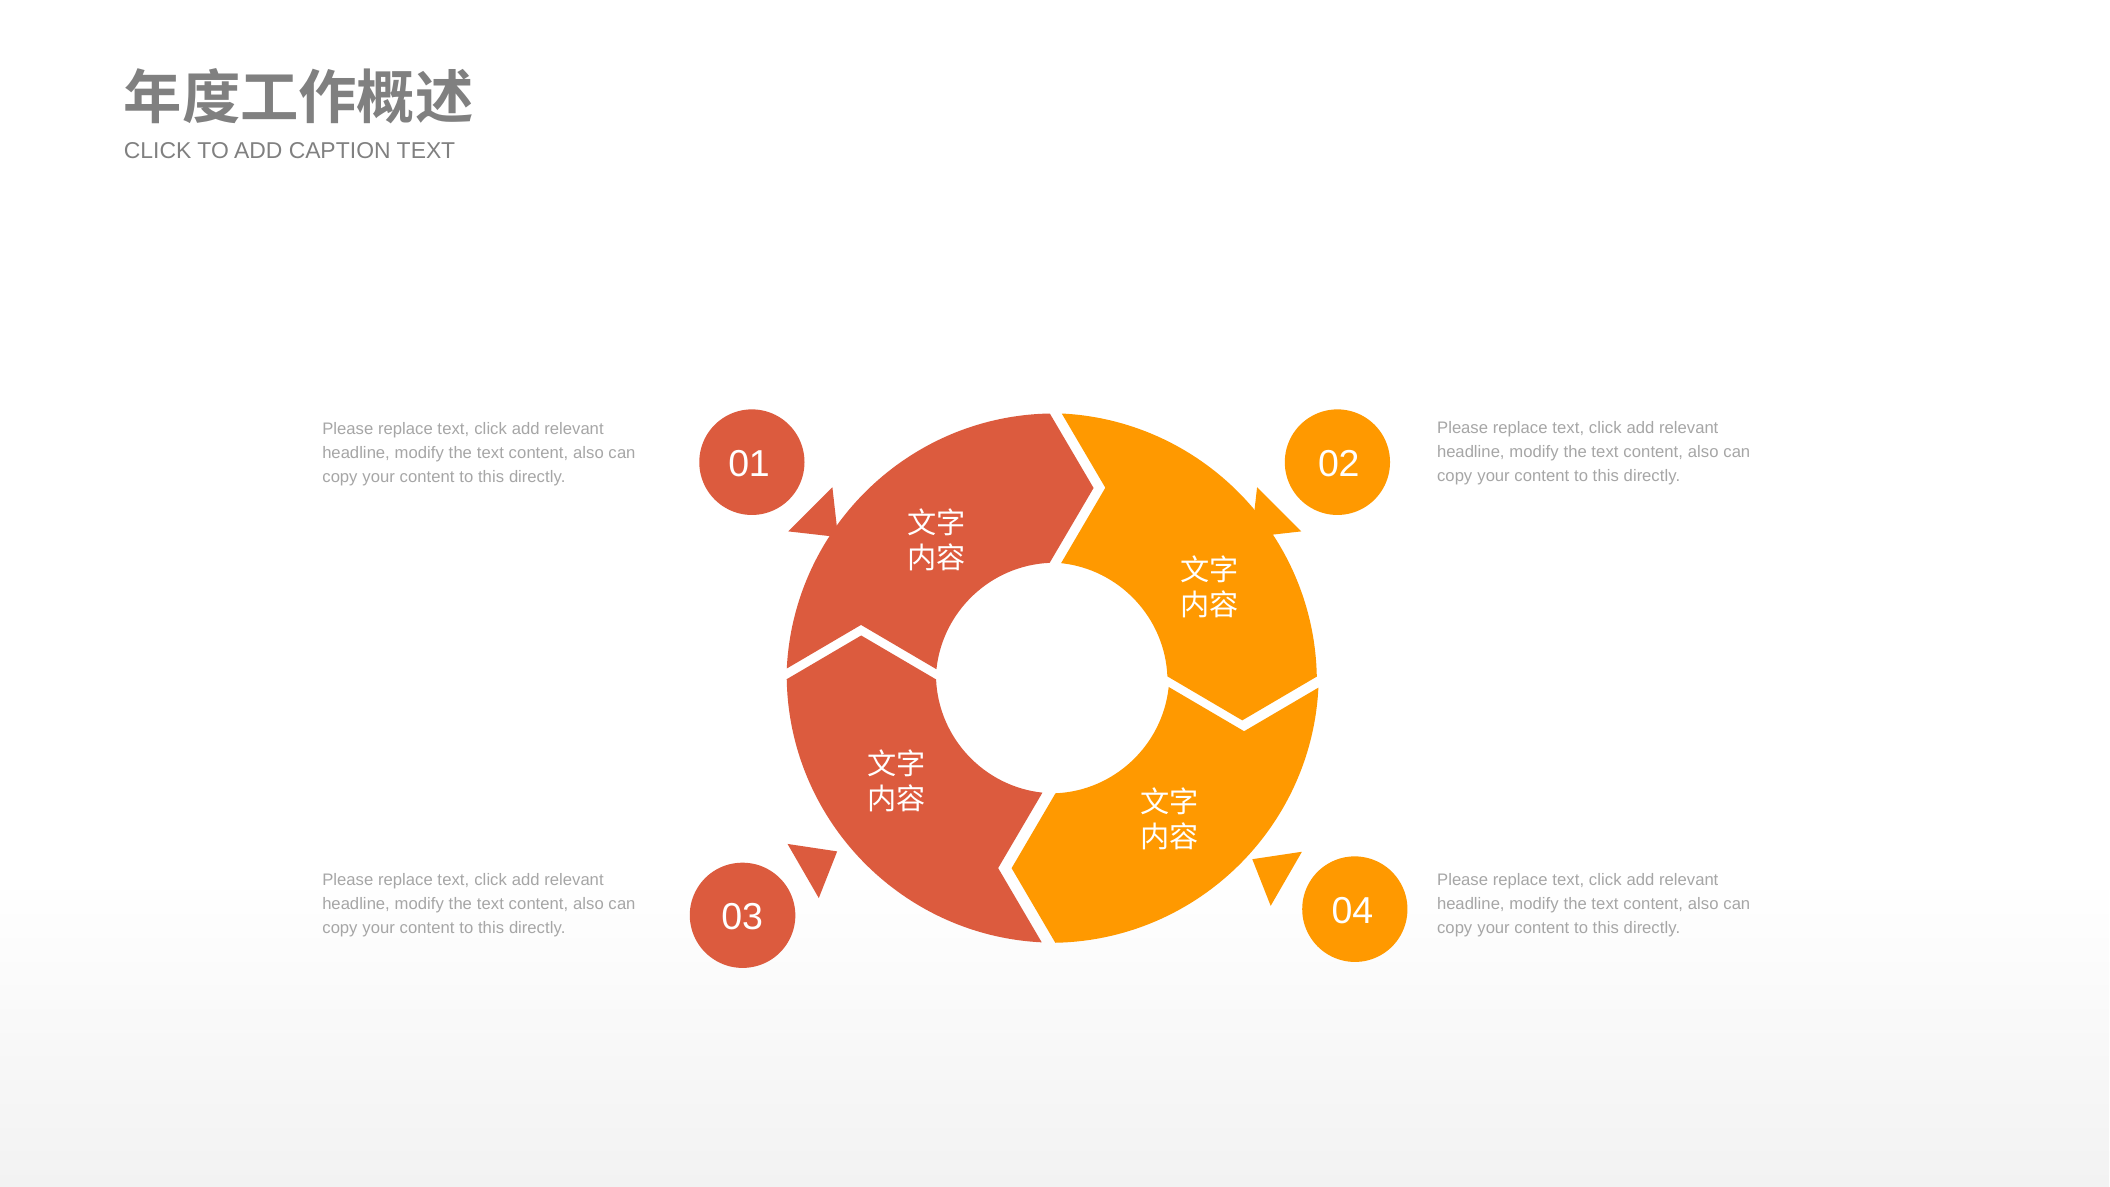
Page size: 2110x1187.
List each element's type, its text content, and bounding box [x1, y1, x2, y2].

text_box Please replace text, click add relevant headline, modify the text content, also can copy your content to this directly. [322, 414, 660, 486]
text_box 文字内容 [855, 724, 939, 836]
text_box 文字内容 [1167, 530, 1252, 643]
text_box Please replace text, click add relevant headline, modify the text content, also can copy your content to this directly. [1437, 413, 1782, 485]
text_box [1061, 413, 1317, 721]
text_box [1011, 686, 1319, 943]
text_box 年度工作概述 [123, 60, 503, 131]
text_box CLICK TO ADD CAPTION TEXT [123, 135, 503, 163]
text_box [1234, 409, 1391, 543]
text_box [684, 827, 841, 961]
text_box Please replace text, click add relevant headline, modify the text content, also can copy your content to this directly. [1437, 865, 1782, 937]
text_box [1248, 835, 1405, 969]
text_box [786, 413, 1094, 670]
text_box 文字内容 [895, 483, 979, 595]
text_box [786, 635, 1043, 943]
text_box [699, 409, 856, 543]
text_box Please replace text, click add relevant headline, modify the text content, also can copy your content to this directly. [322, 865, 660, 937]
text_box 文字内容 [1127, 762, 1212, 875]
